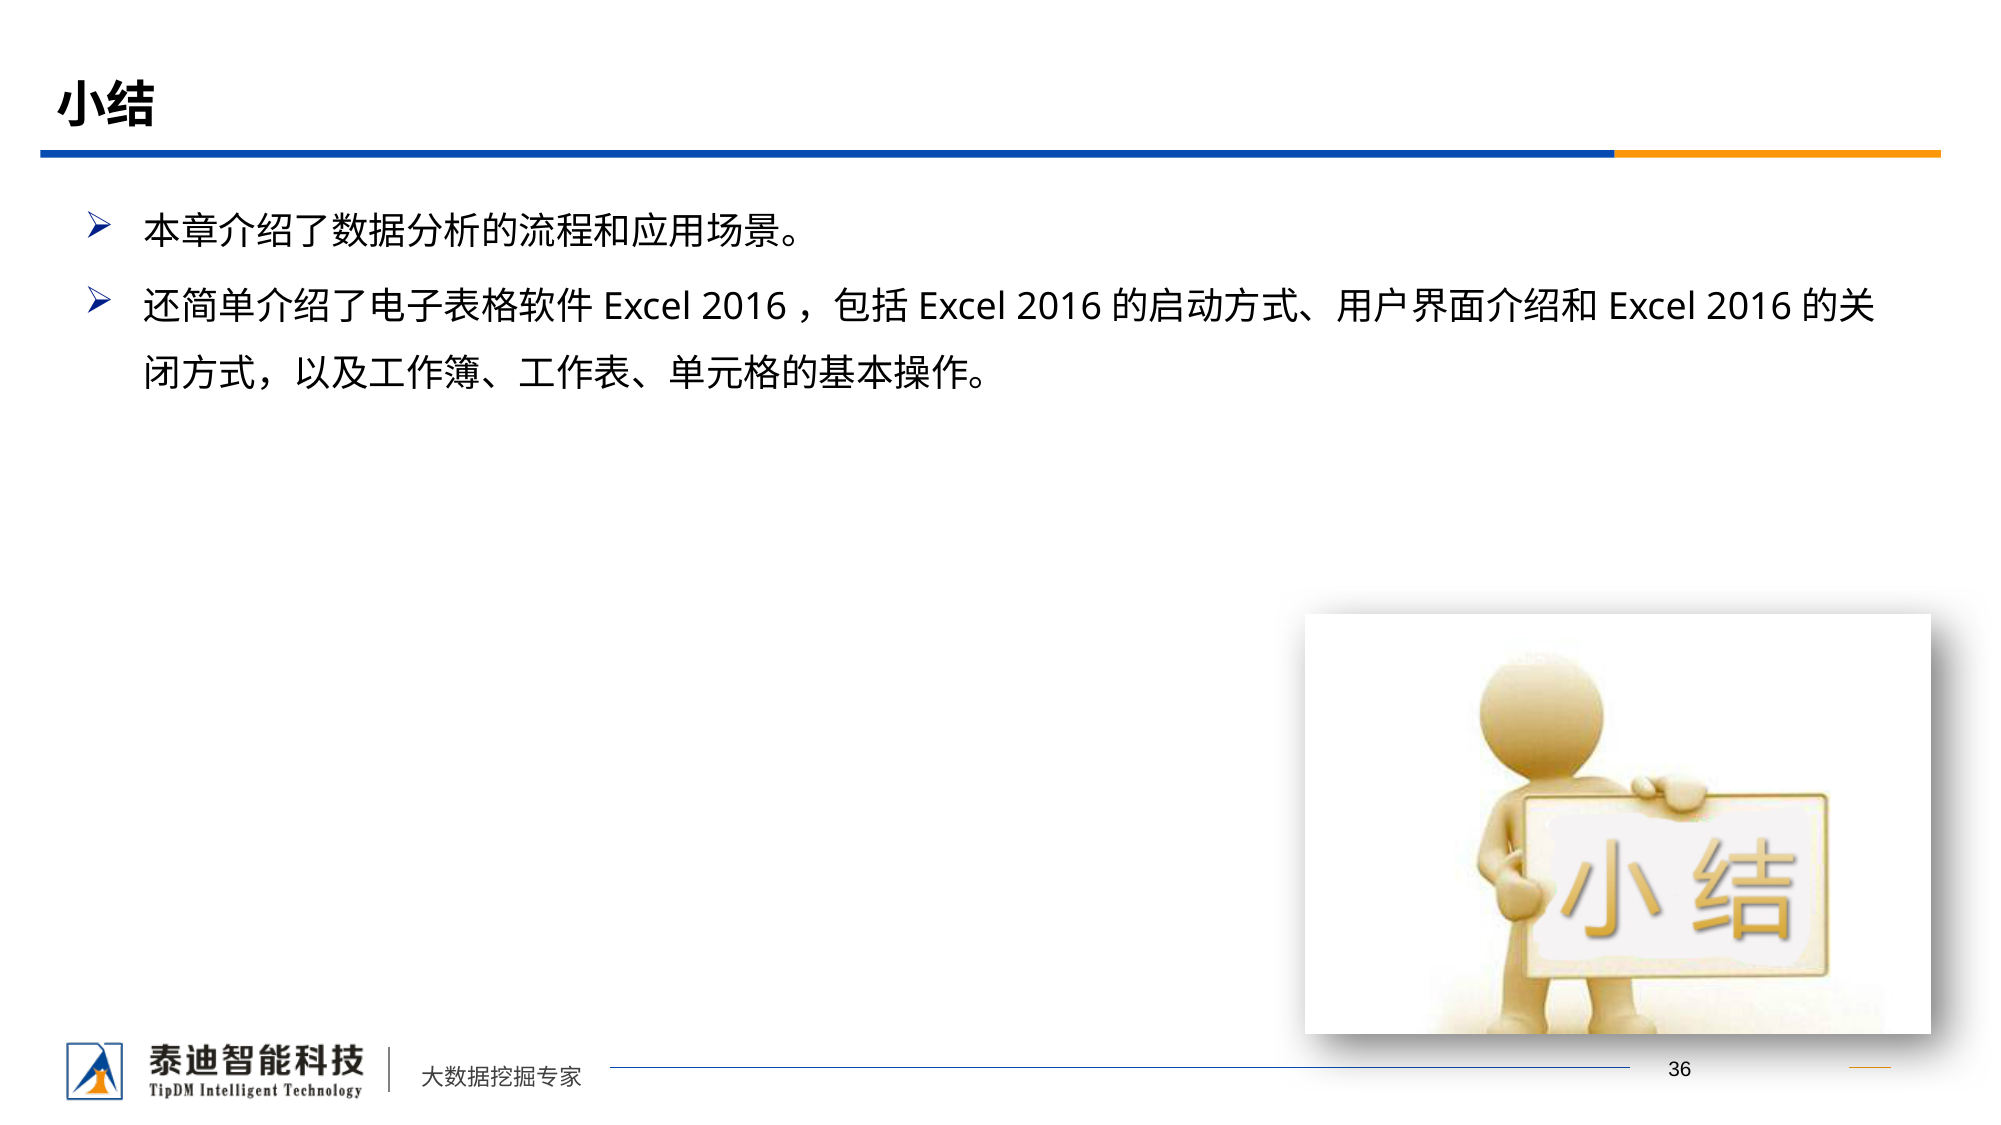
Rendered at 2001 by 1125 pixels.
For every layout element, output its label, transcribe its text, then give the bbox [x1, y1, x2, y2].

title 小结 [41, 58, 1842, 146]
picture [1305, 614, 1931, 1034]
picture [62, 1028, 368, 1107]
list 本章介绍了数据分析的流程和应用场景。 还简单介绍了电子表格软件Excel 2016，包括Excel 2016的启动方式、用户界面介绍和Excel 2016的关闭方式，以及工作簿、工作表、单元格的基本操作。 [69, 176, 1892, 1003]
